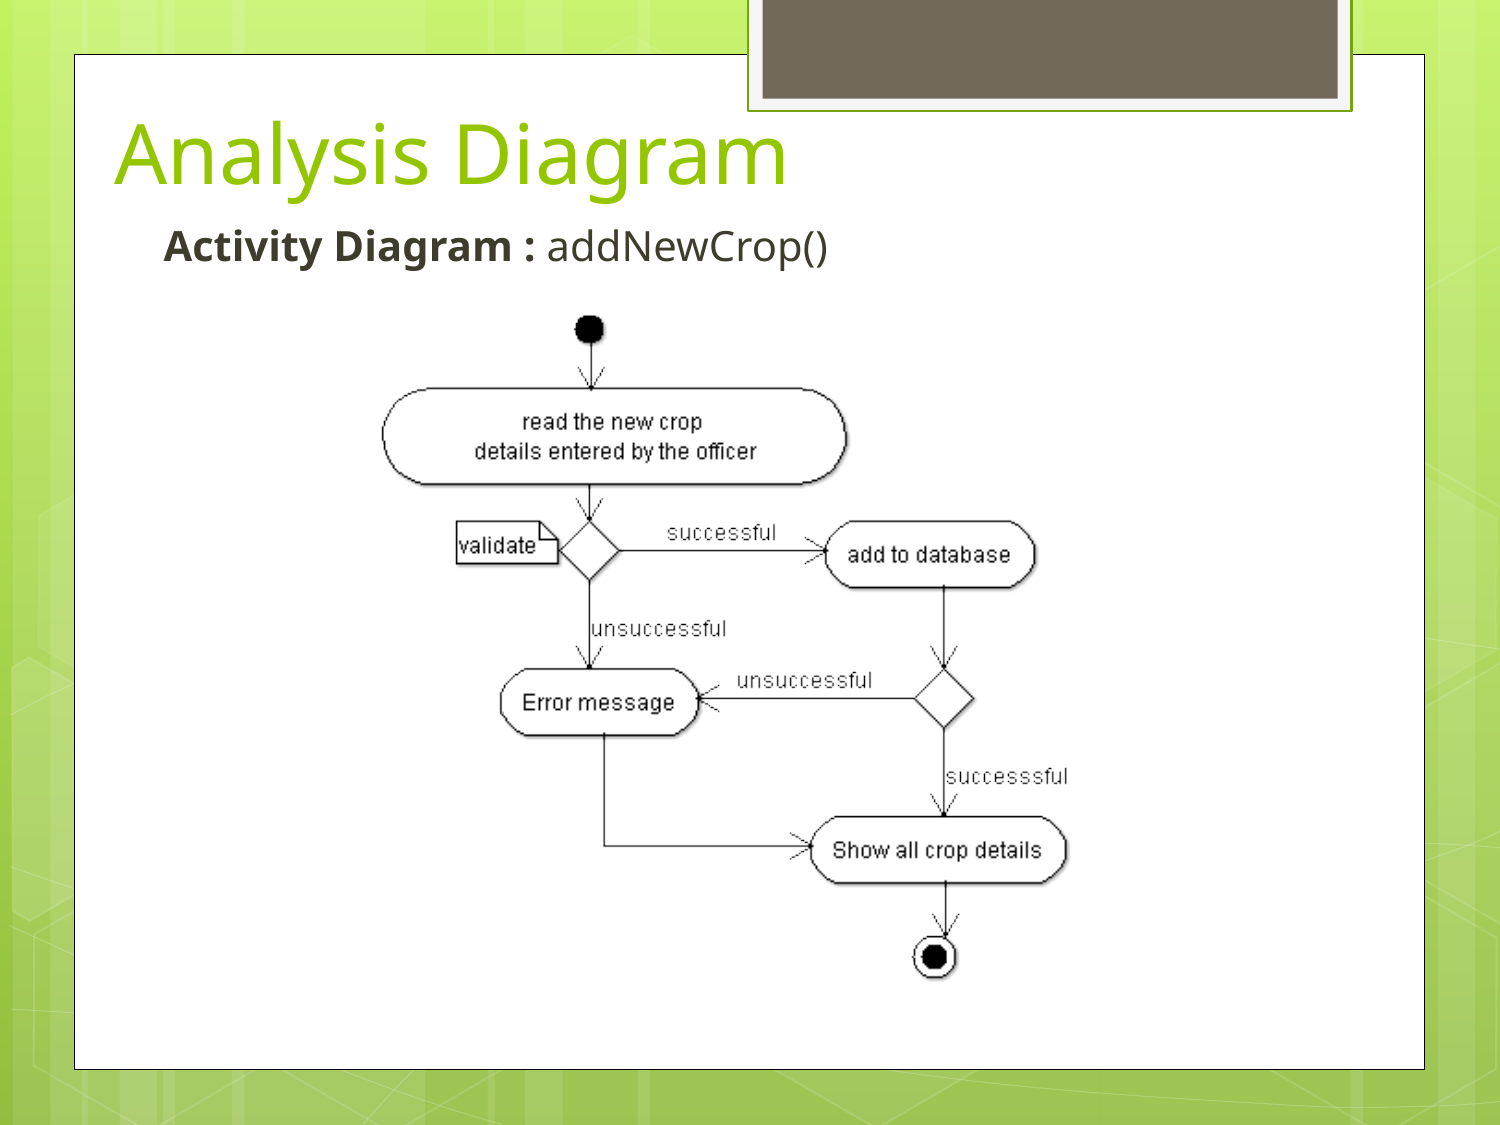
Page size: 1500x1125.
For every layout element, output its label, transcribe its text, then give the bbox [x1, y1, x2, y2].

text_box Analysis Diagram [99, 93, 1253, 250]
text_box Activity Diagram : addNewCrop() [137, 212, 888, 288]
picture [131, 299, 1320, 1125]
